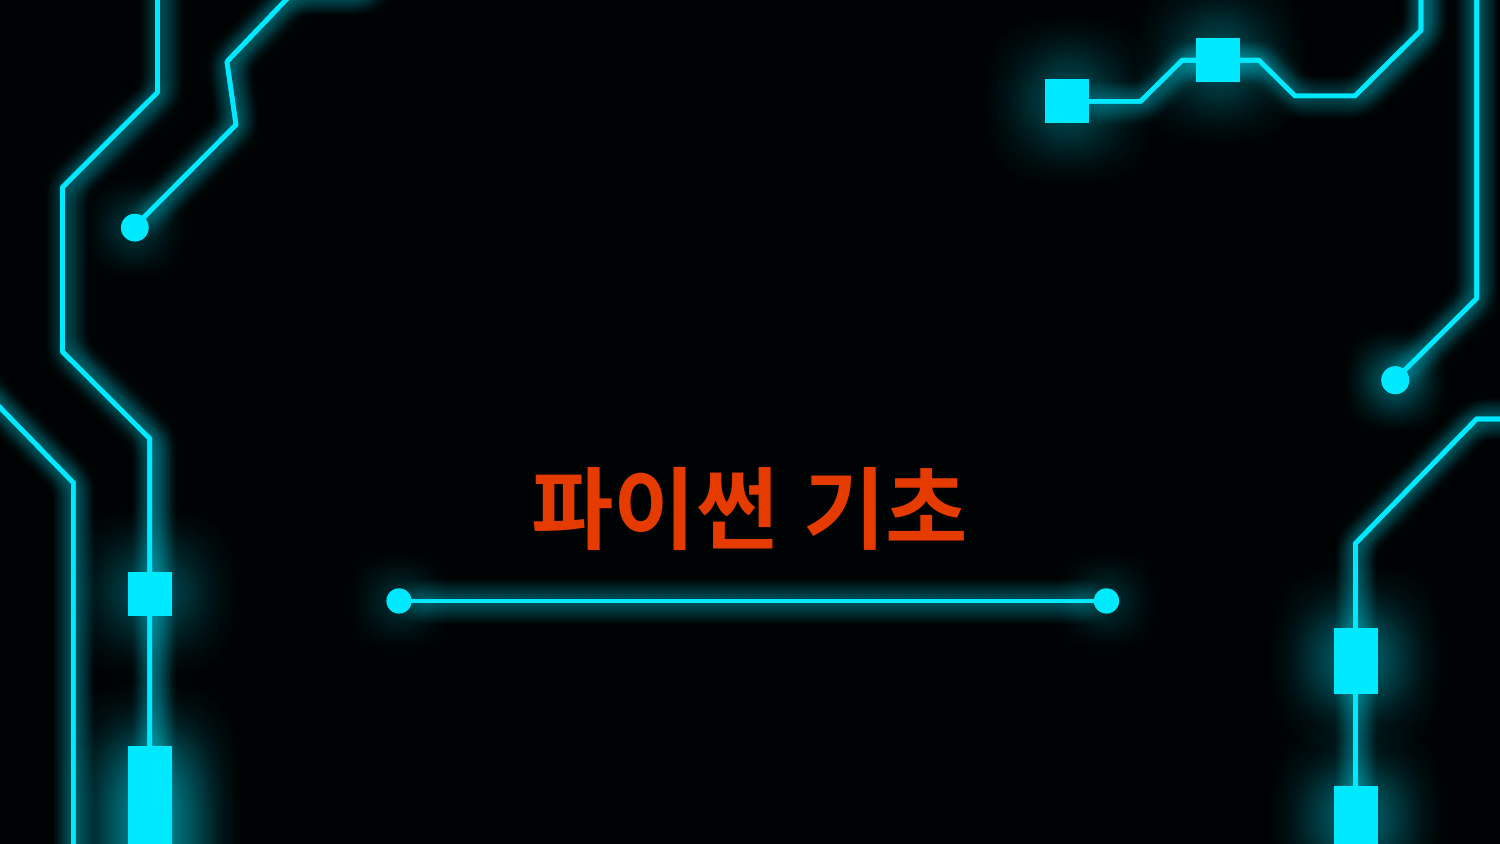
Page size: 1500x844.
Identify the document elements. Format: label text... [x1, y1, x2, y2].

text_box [387, 589, 1118, 613]
title 파이썬 기초 [210, 210, 1290, 576]
